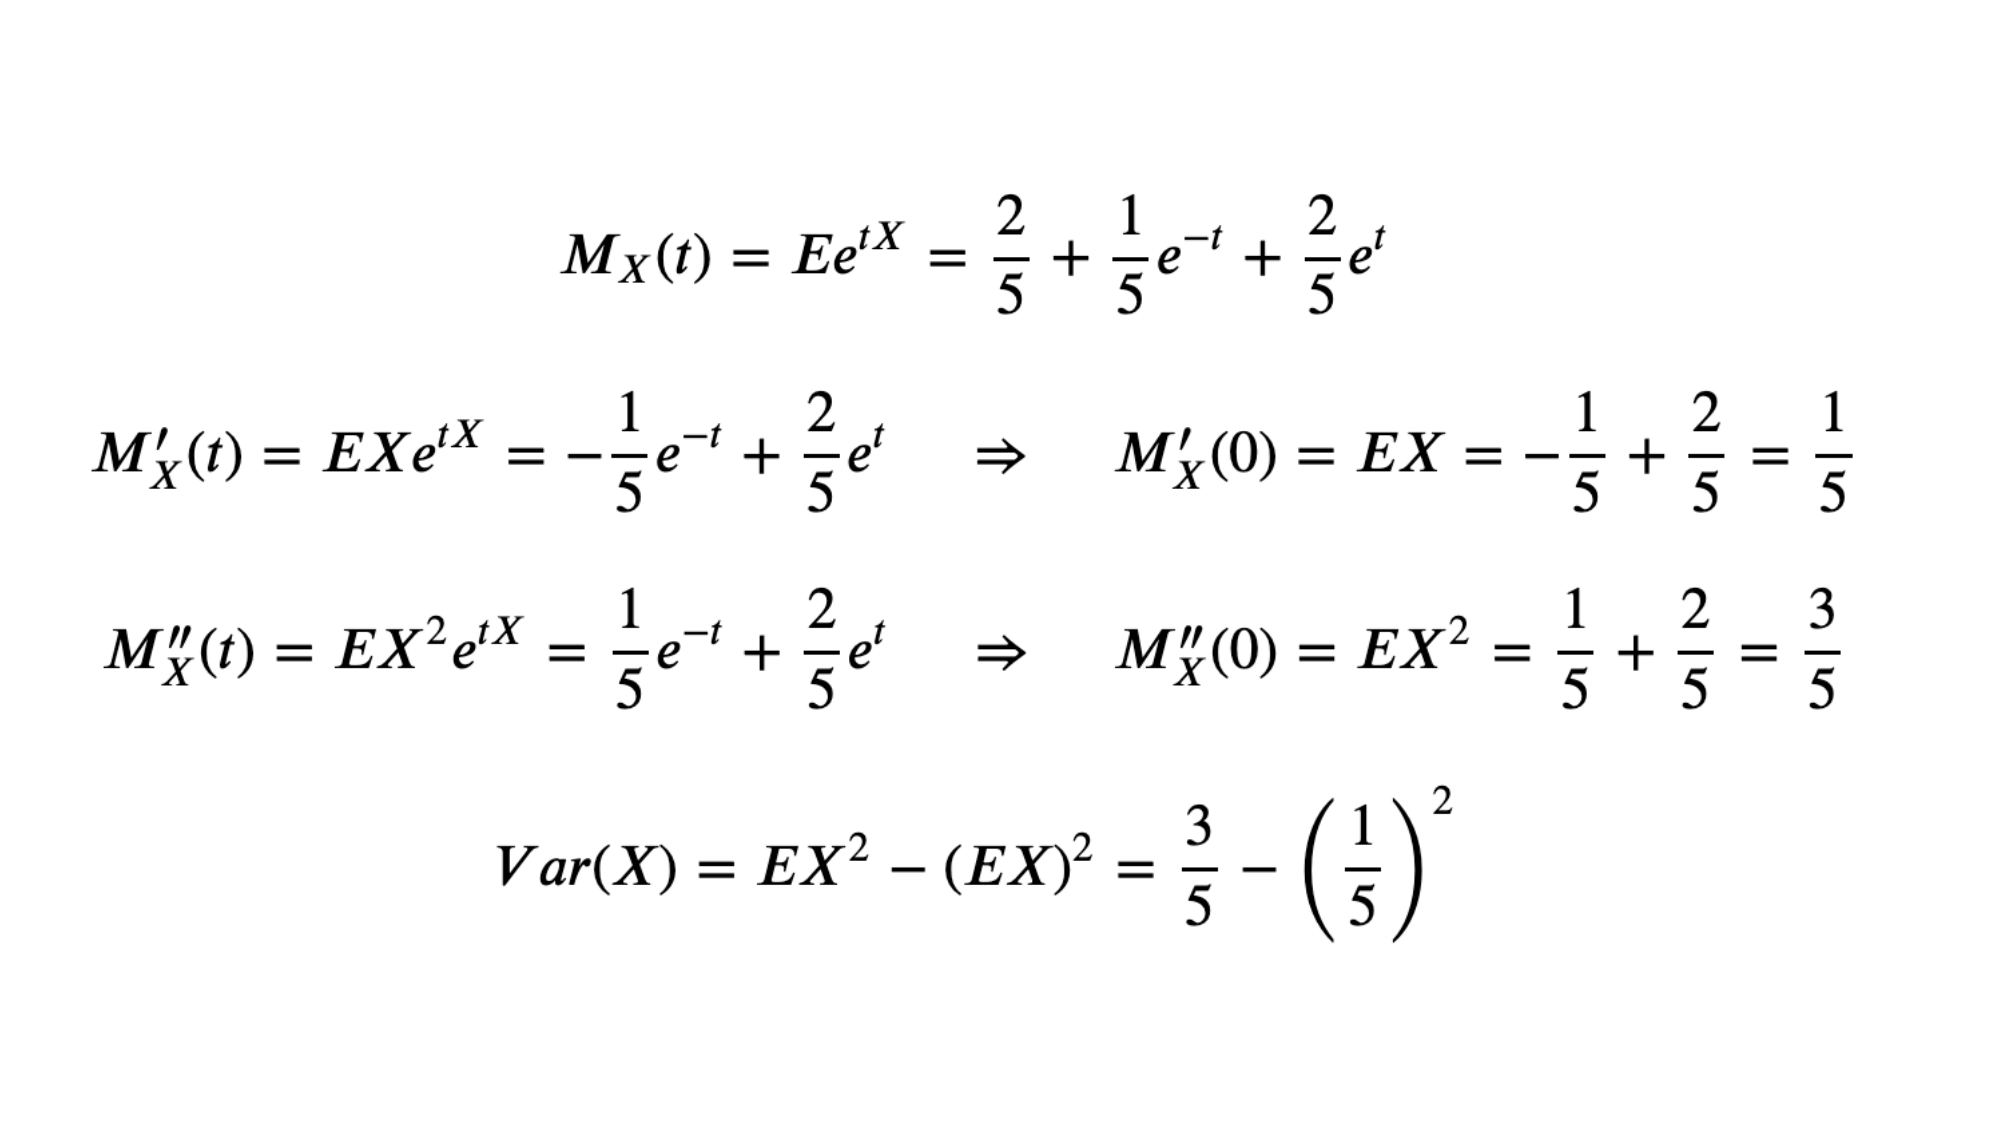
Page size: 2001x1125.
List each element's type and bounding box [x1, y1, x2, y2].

picture [57, 149, 1933, 968]
